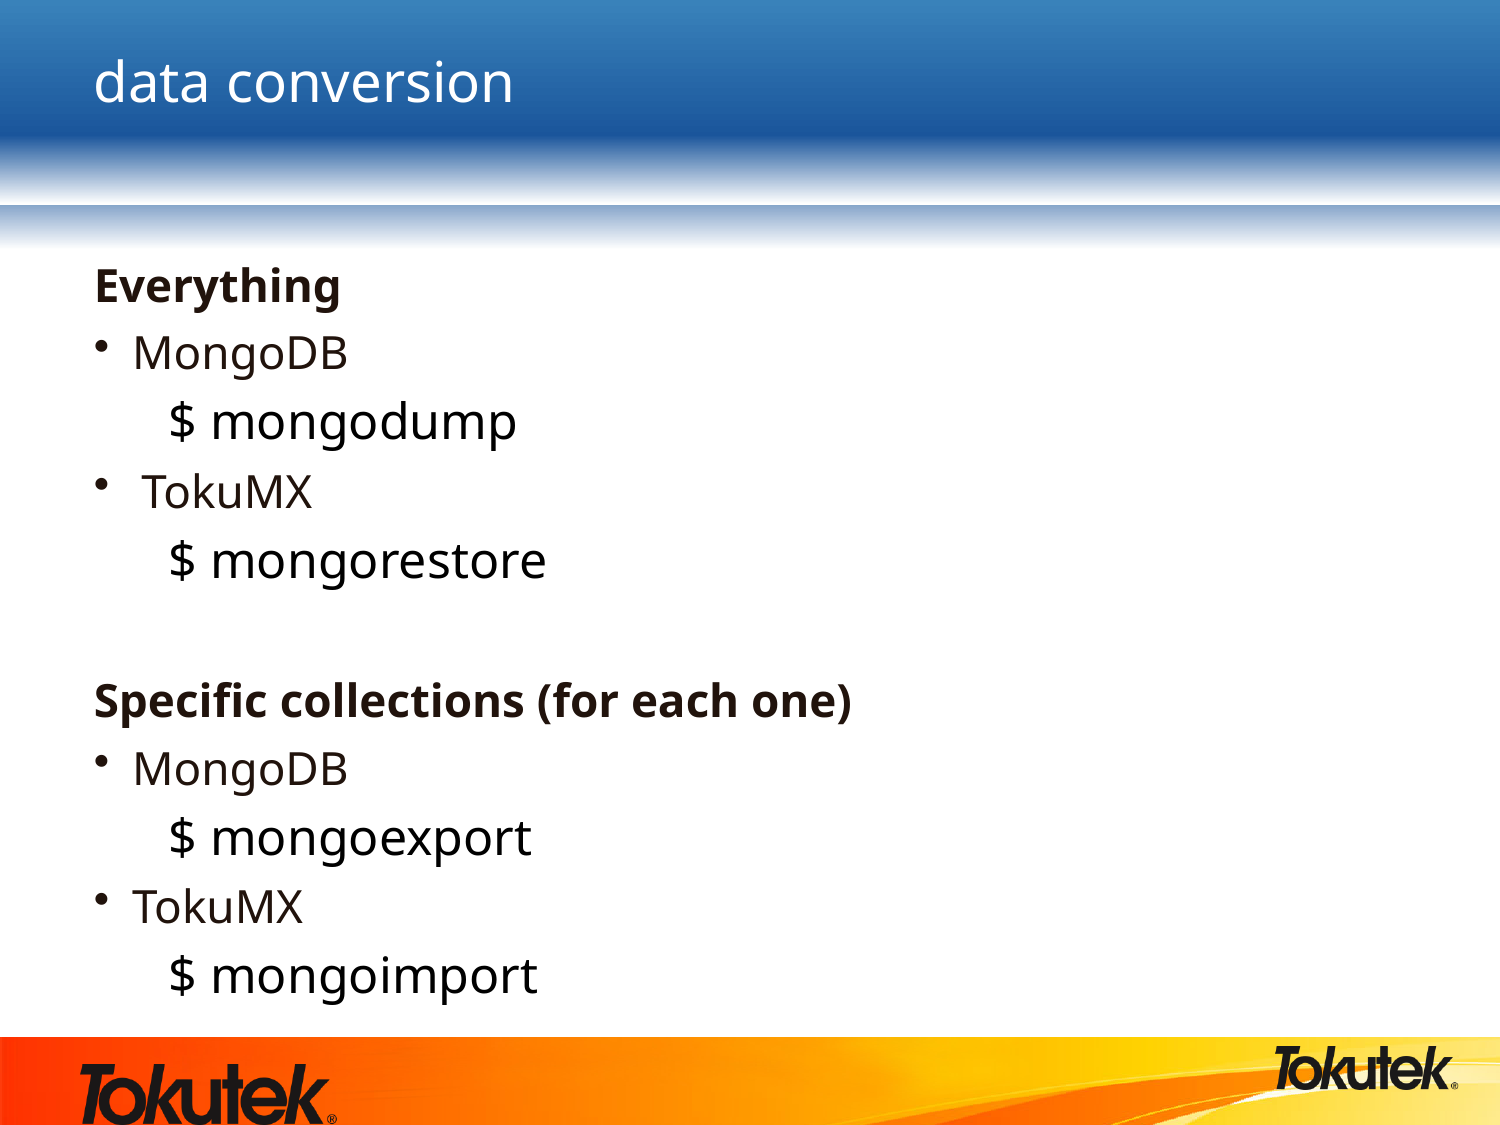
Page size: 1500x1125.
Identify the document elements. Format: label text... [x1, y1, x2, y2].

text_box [0, 0, 1500, 205]
picture [0, 1037, 1500, 1125]
text_box Everything MongoDB $ mongodump TokuMX $ mongorestore Specific collections (for each one) MongoDB $ mongoexport TokuMX $ mongoimport [86, 248, 1446, 1025]
